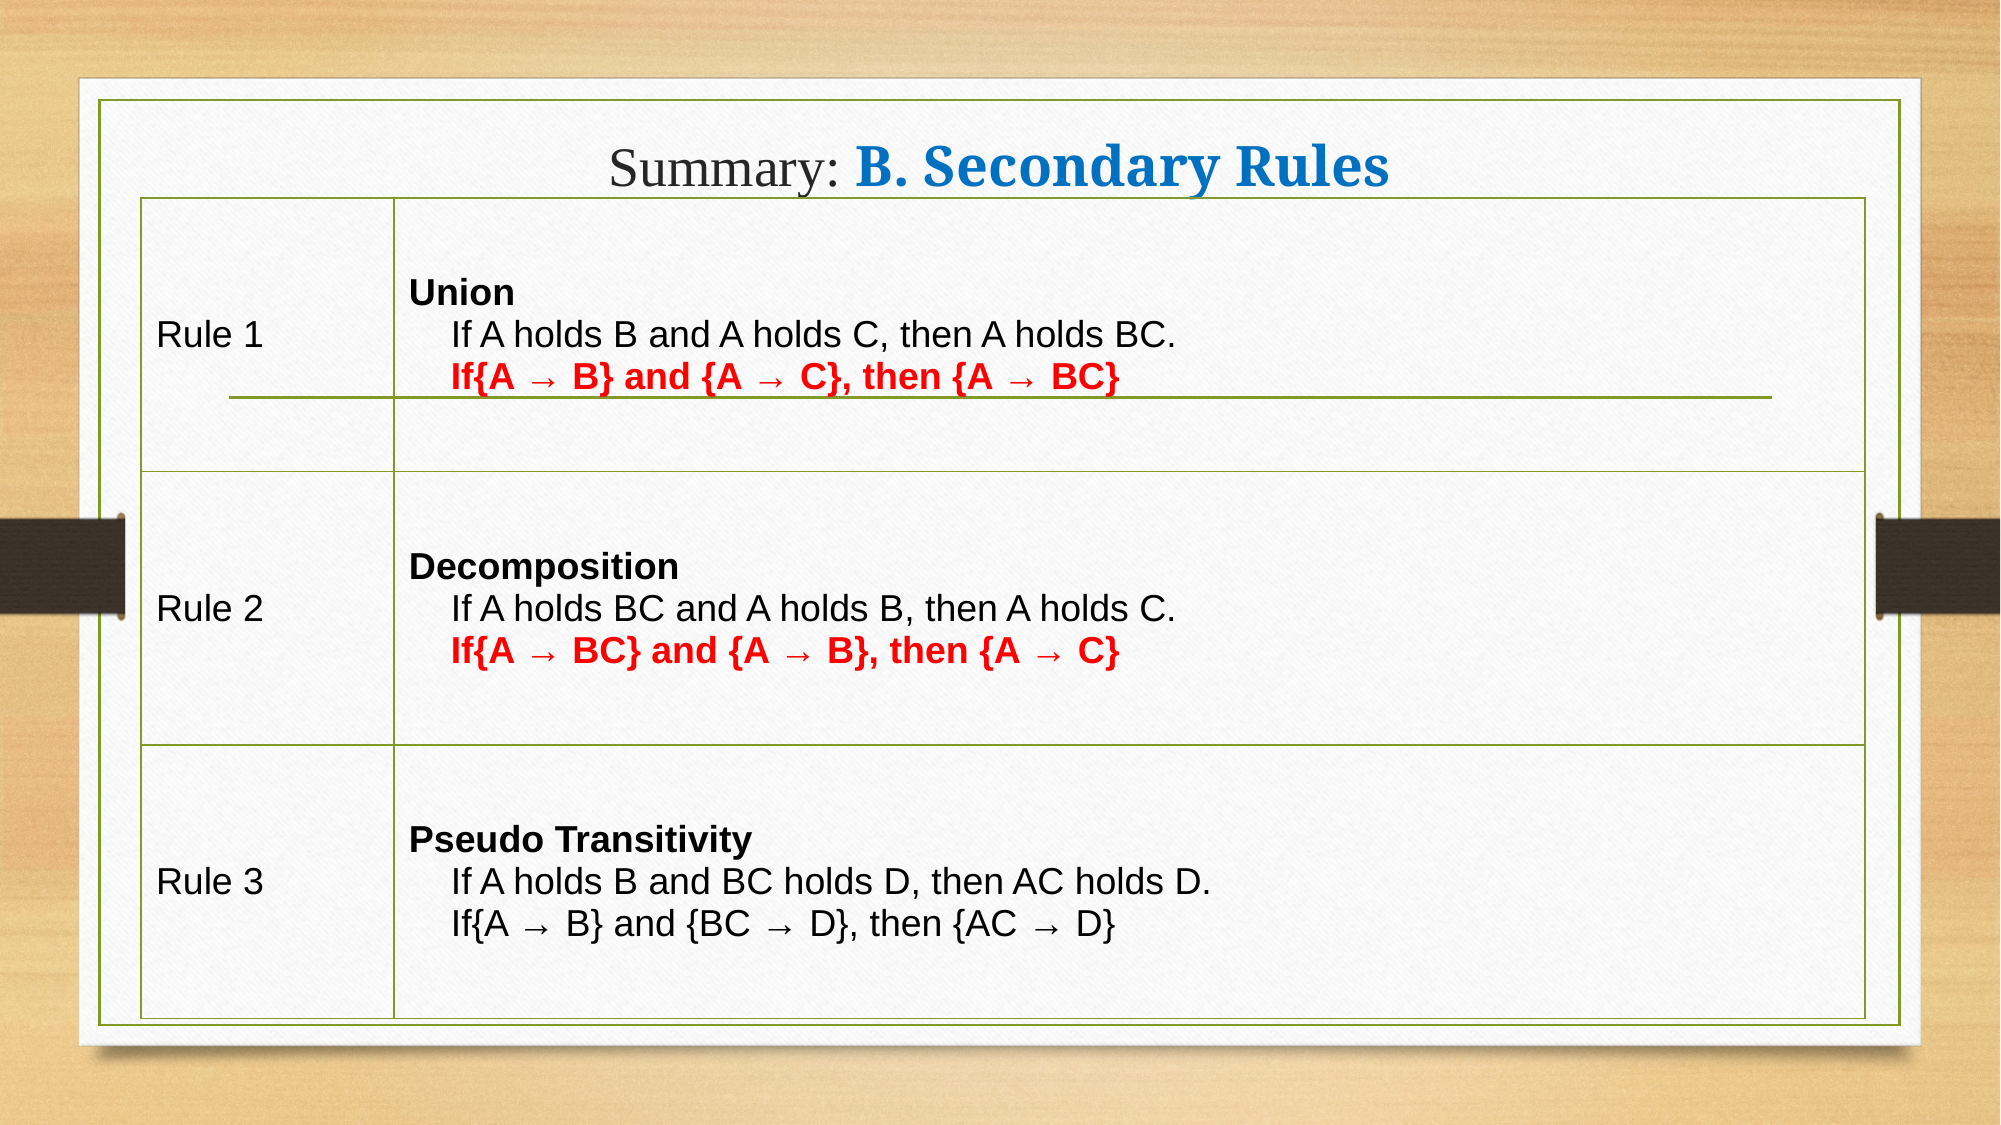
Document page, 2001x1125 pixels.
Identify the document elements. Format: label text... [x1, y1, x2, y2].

table_cell Pseudo Transitivity If A holds B and BC holds D, then AC holds D. If{A → B} and {BC → D}, then {AC → D} [395, 746, 1864, 1018]
table_cell Rule 2 [142, 472, 393, 744]
table_header Union If A holds B and A holds C, then A holds BC. If{A → B} and {A → C}, then {A → BC} [395, 199, 1864, 471]
table_header Rule 1 [142, 199, 393, 471]
table_cell Rule 3 [142, 746, 393, 1018]
picture [0, 0, 2001, 1125]
title Summary: B. Secondary Rules [212, 123, 1788, 197]
table_cell Decomposition If A holds BC and A holds B, then A holds C. If{A → BC} and {A → B}, then {A → C} [395, 472, 1864, 744]
